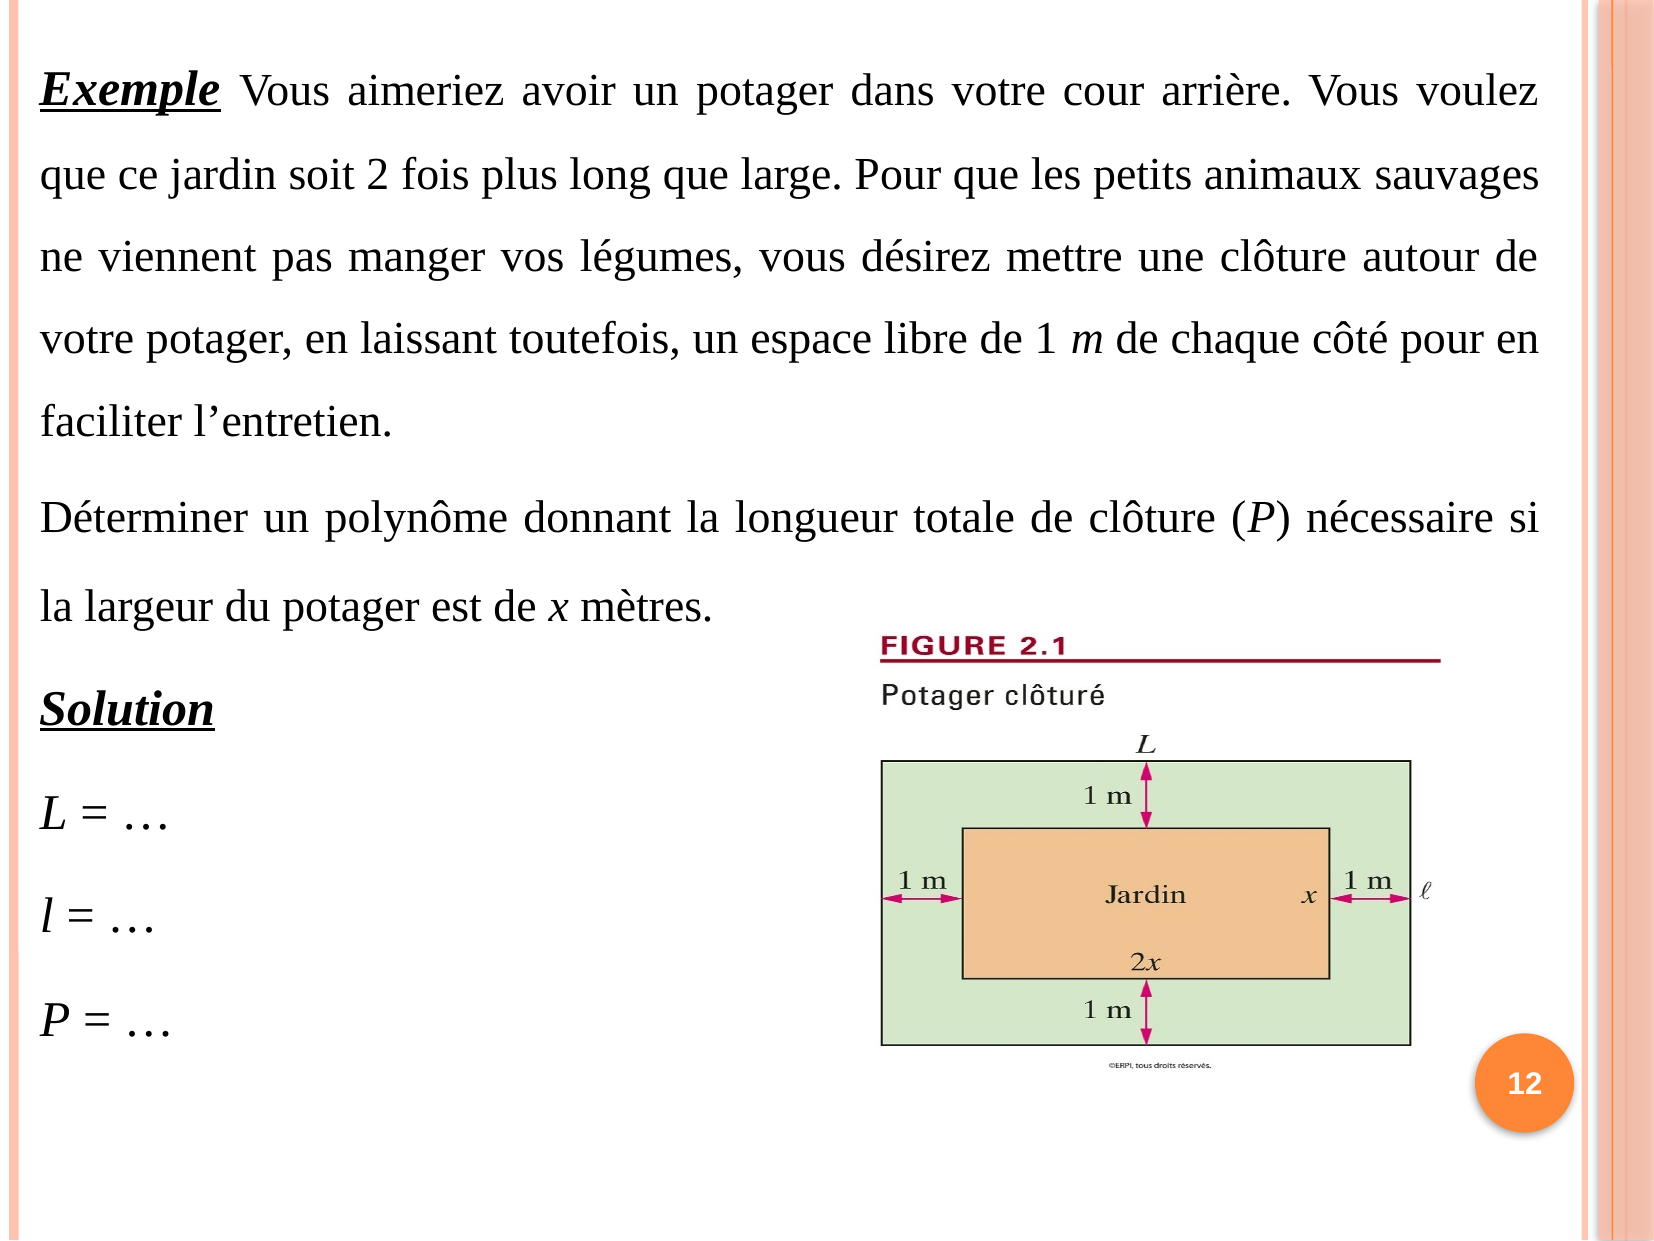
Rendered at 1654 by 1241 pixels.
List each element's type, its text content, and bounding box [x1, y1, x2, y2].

list Exemple Vous aimeriez avoir un potager dans votre cour arrière. Vous voulez que ce jardin soit 2 fois plus long que large. Pour que les petits animaux sauvages ne viennent pas manger vos légumes, vous désirez mettre une clôture autour de votre potager, en laissant toutefois, un espace libre de 1 m de chaque côté pour en faciliter l’entretien. Déterminer un polynôme donnant la longueur totale de clôture (P) nécessaire si la largeur du potager est de x mètres. Solution L = … l = … P = … [23, 17, 1557, 1133]
slide_number 12 [1470, 1036, 1581, 1132]
picture [873, 631, 1447, 1076]
